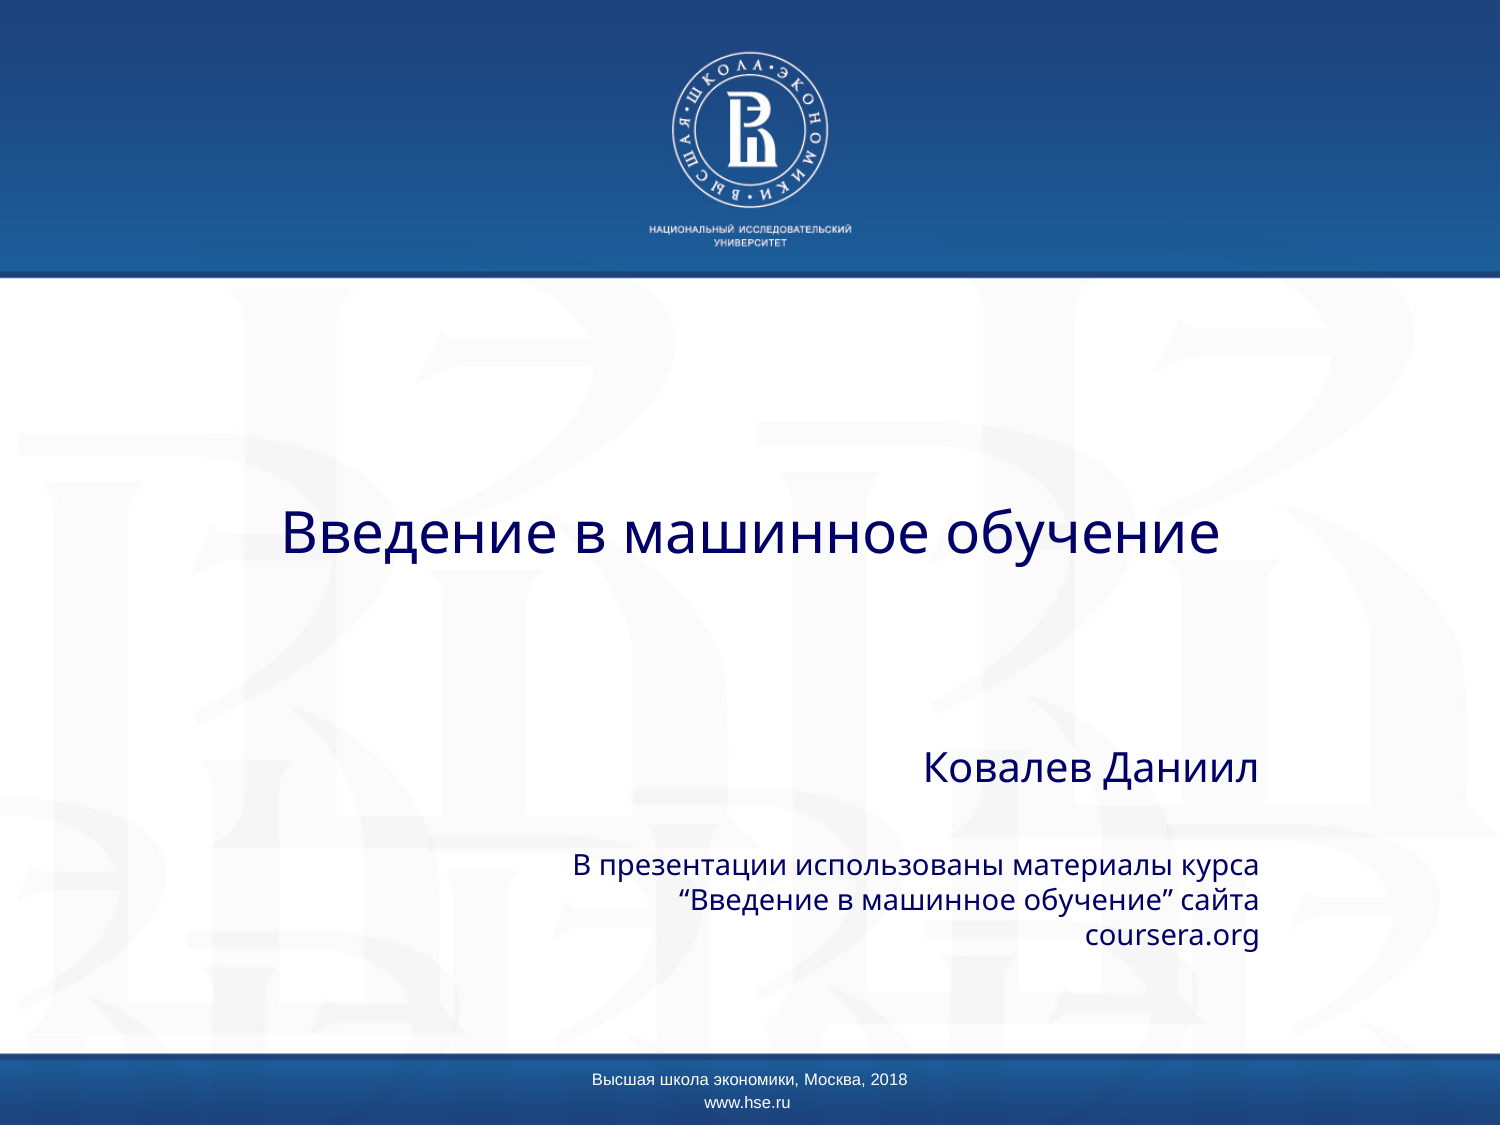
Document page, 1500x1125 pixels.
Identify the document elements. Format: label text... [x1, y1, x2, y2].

subtitle Ковалев Даниил [224, 732, 1276, 883]
picture [0, 0, 1500, 1125]
text_box Высшая школа экономики, Москва, 2018 www.hse.ru [224, 1060, 1275, 1119]
text_box В презентации использованы материалы курса “Введение в машинное обучение” сайта coursera.org [524, 839, 1275, 959]
title Введение в машинное обучение [48, 349, 1454, 712]
